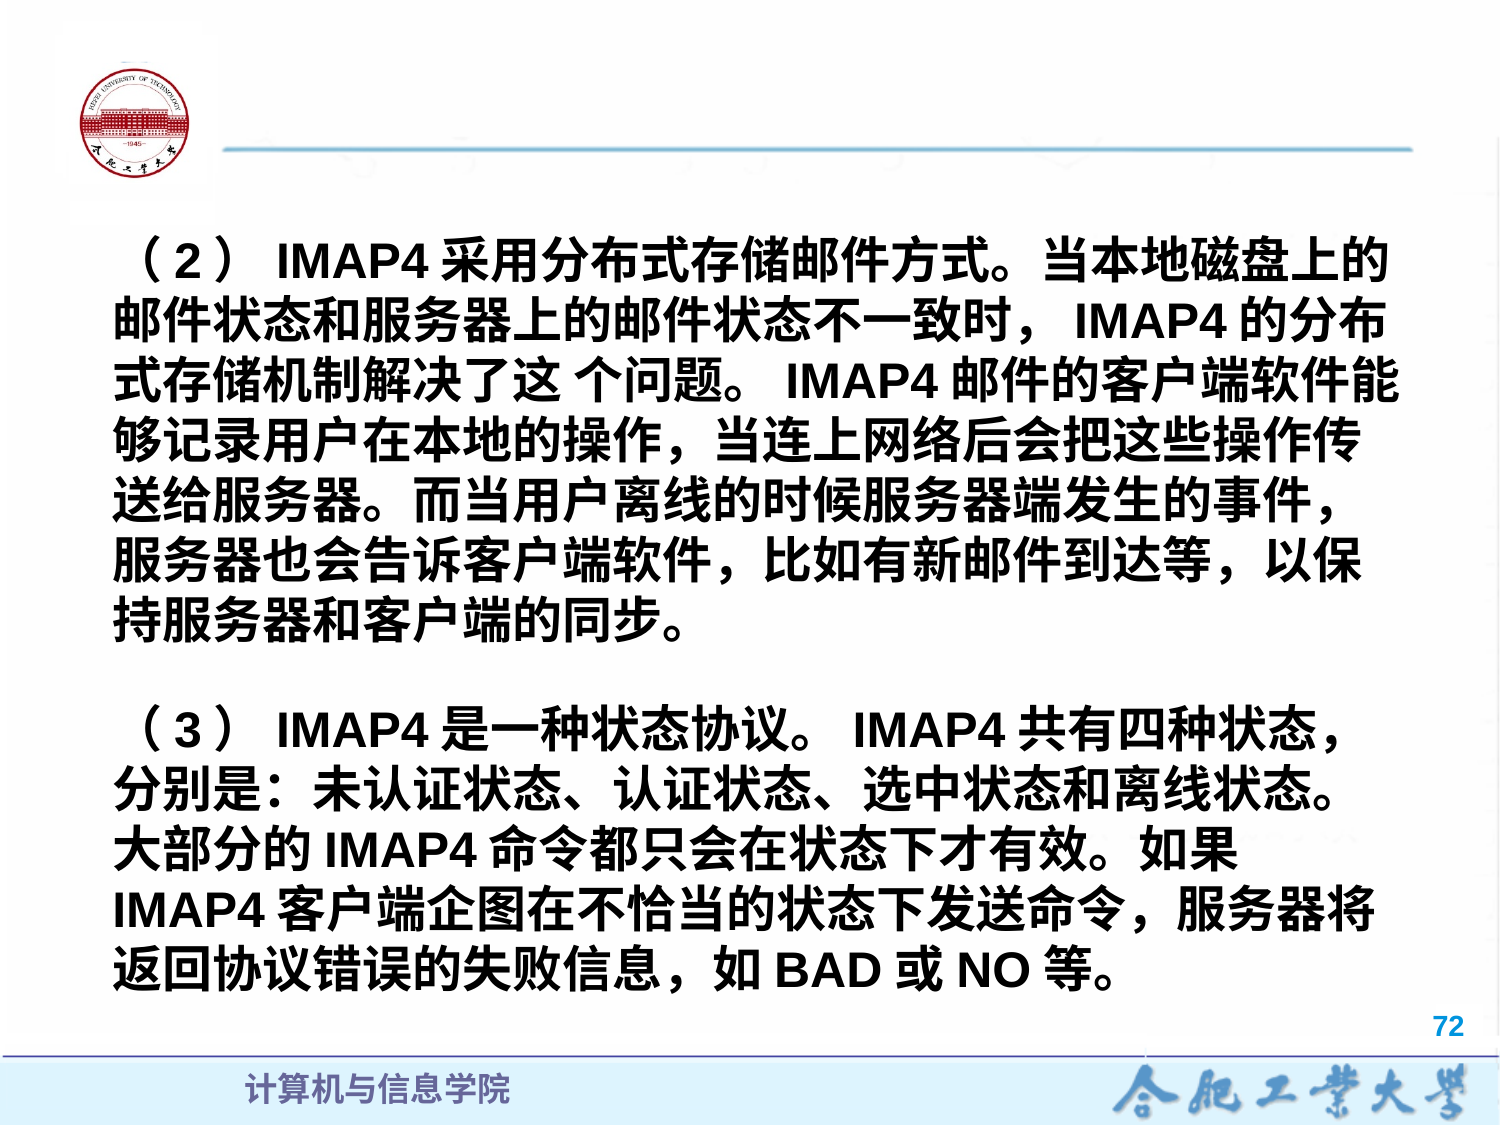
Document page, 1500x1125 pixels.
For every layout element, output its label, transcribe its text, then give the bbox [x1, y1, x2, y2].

picture [0, 0, 1500, 1125]
text_box （2）IMAP4采用分布式存储邮件方式。当本地磁盘上的邮件状态和服务器上的邮件状态不一致时，IMAP4的分布式存储机制解决了这 个问题。IMAP4邮件的客户端软件能够记录用户在本地的操作，当连上网络后会把这些操作传送给服务器。而当用户离线的时候服务器端发生的事件，服务器也会告诉客户端软件，比如有新邮件到达等，以保持服务器和客户端的同步。 [97, 221, 1427, 657]
text_box （3）IMAP4是一种状态协议。IMAP4共有四种状态，分别是：未认证状态、认证状态、选中状态和离线状态。大部分的IMAP4命令都只会在状态下才有效。如果IMAP4客户端企图在不恰当的状态下发送命令，服务器将返回协议错误的失败信息，如BAD或NO等。 [97, 689, 1405, 1005]
